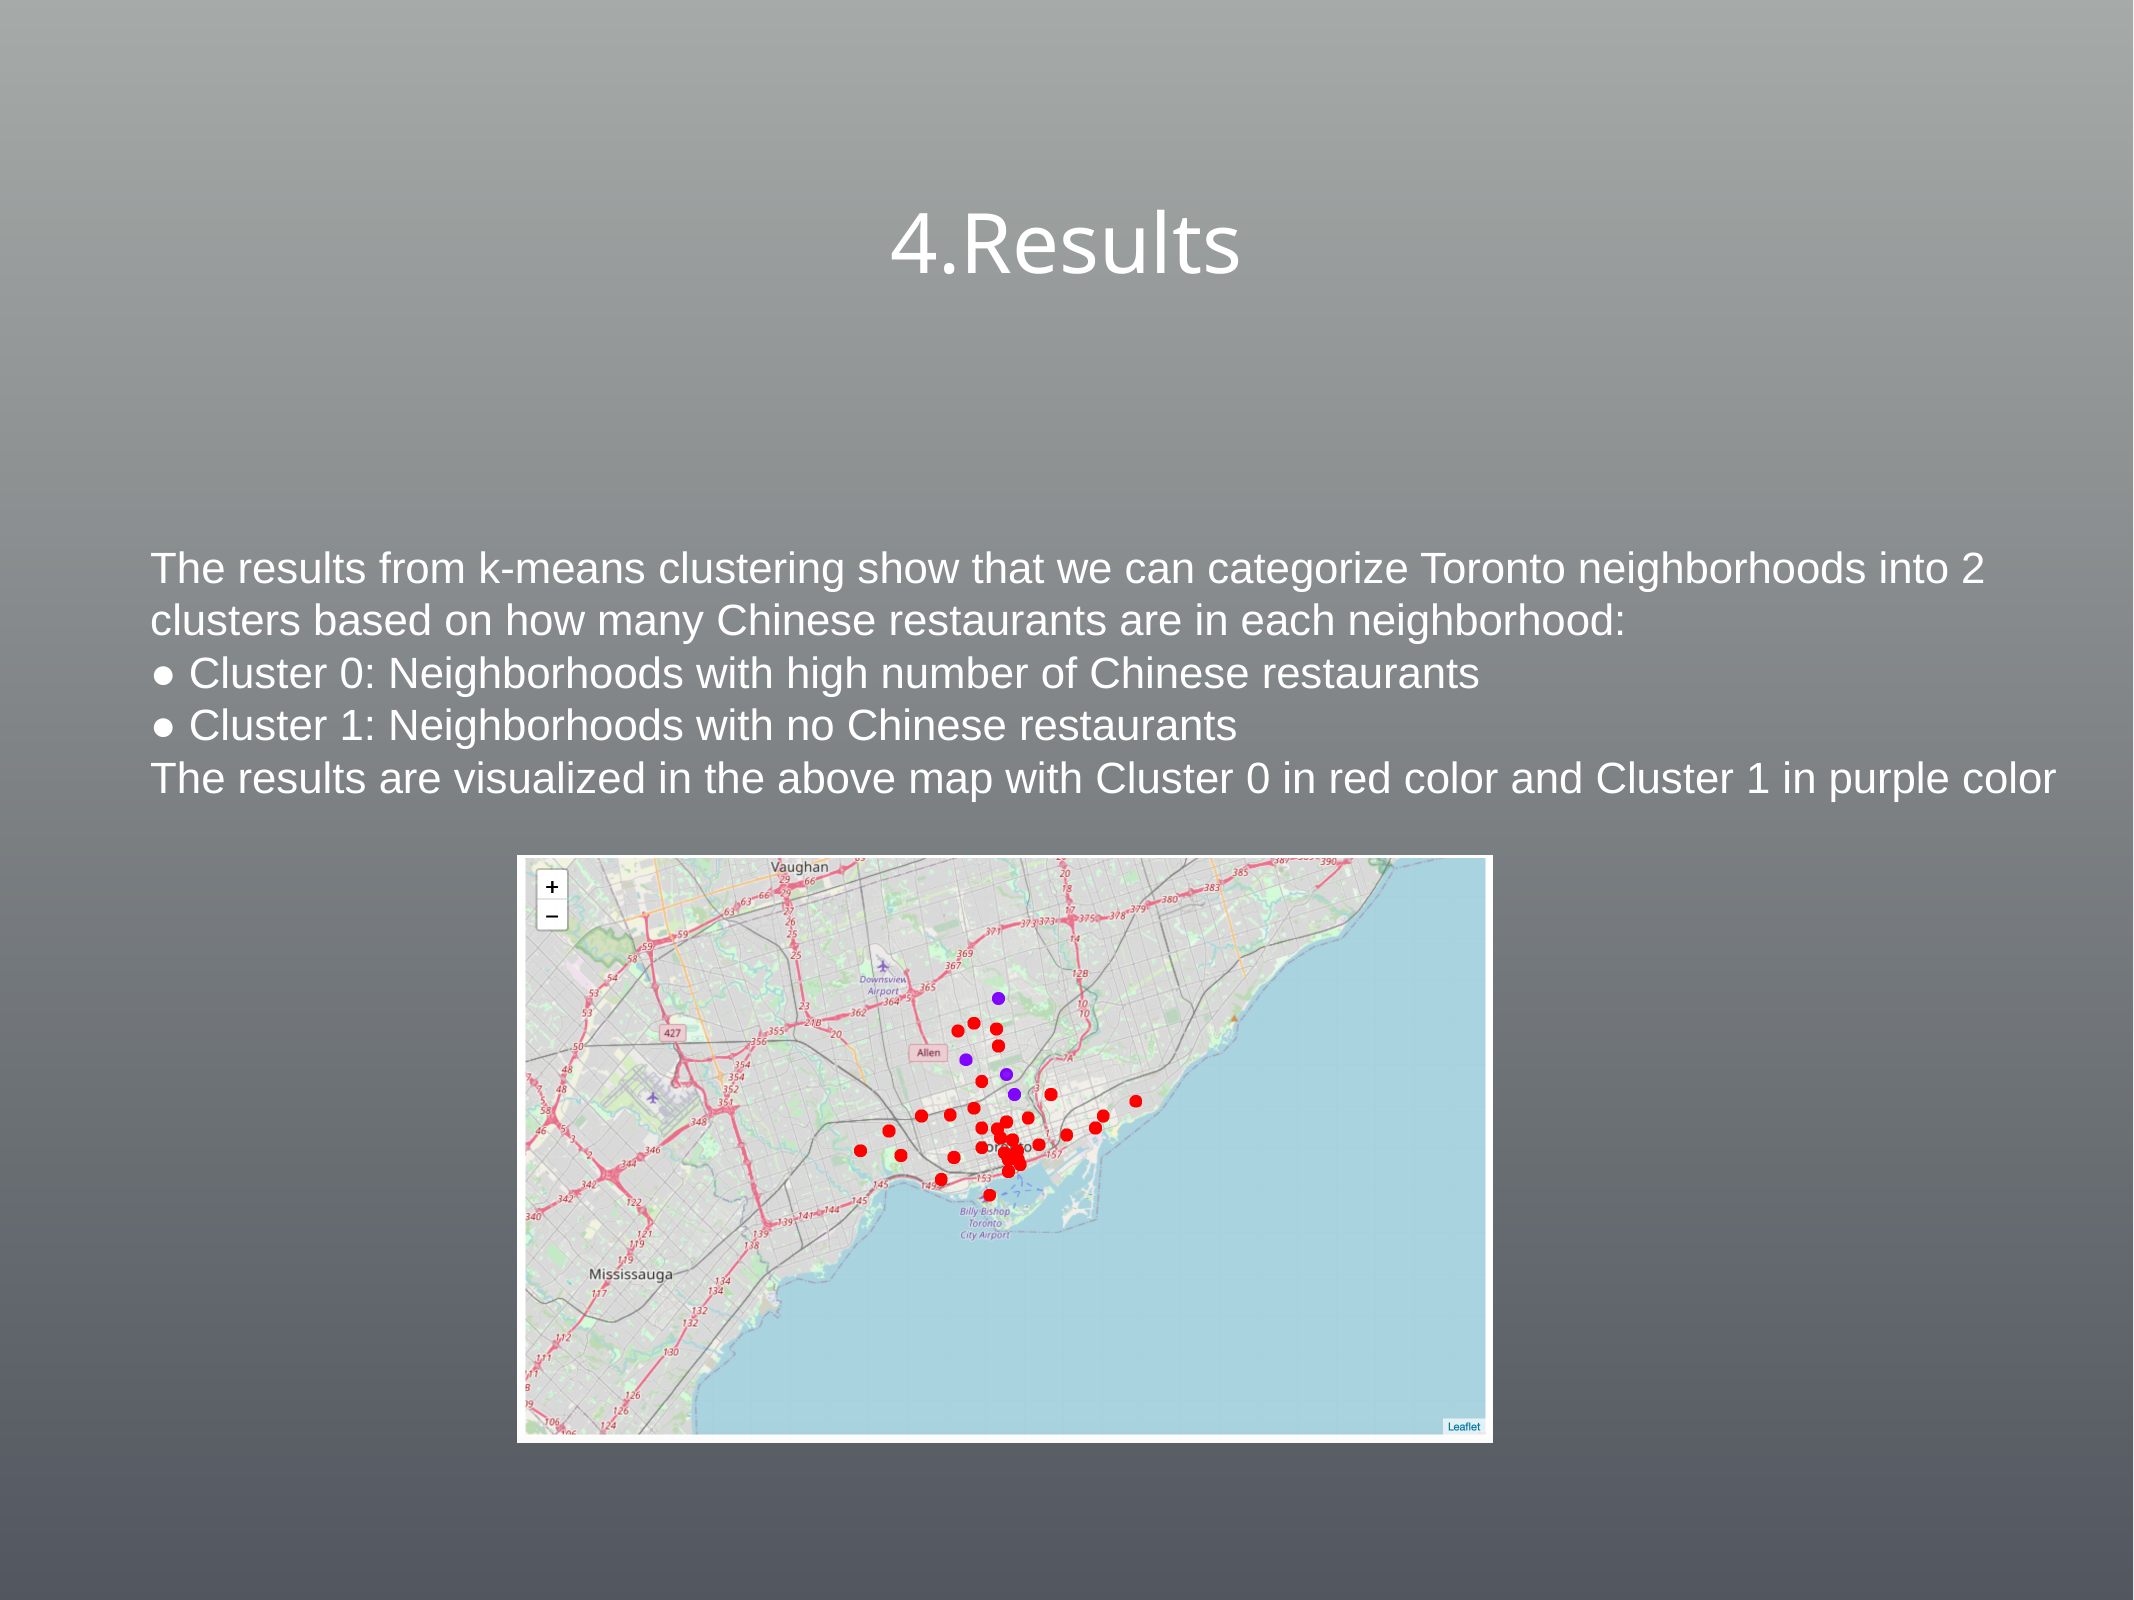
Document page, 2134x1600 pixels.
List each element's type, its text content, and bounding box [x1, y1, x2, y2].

picture [517, 855, 1493, 1443]
title 4.Results [155, 66, 1978, 416]
text_box The results from k-means clustering show that we can categorize Toronto neighborhoods into 2 clusters based on how many Chinese restaurants are in each neighborhood: ● Cluster 0: Neighborhoods with high number of Chinese restaurants ● Cluster 1: Neighborhoods with no Chinese restaurants The results are visualized in the above map with Cluster 0 in red color and Cluster 1 in purple color [141, 531, 2068, 811]
